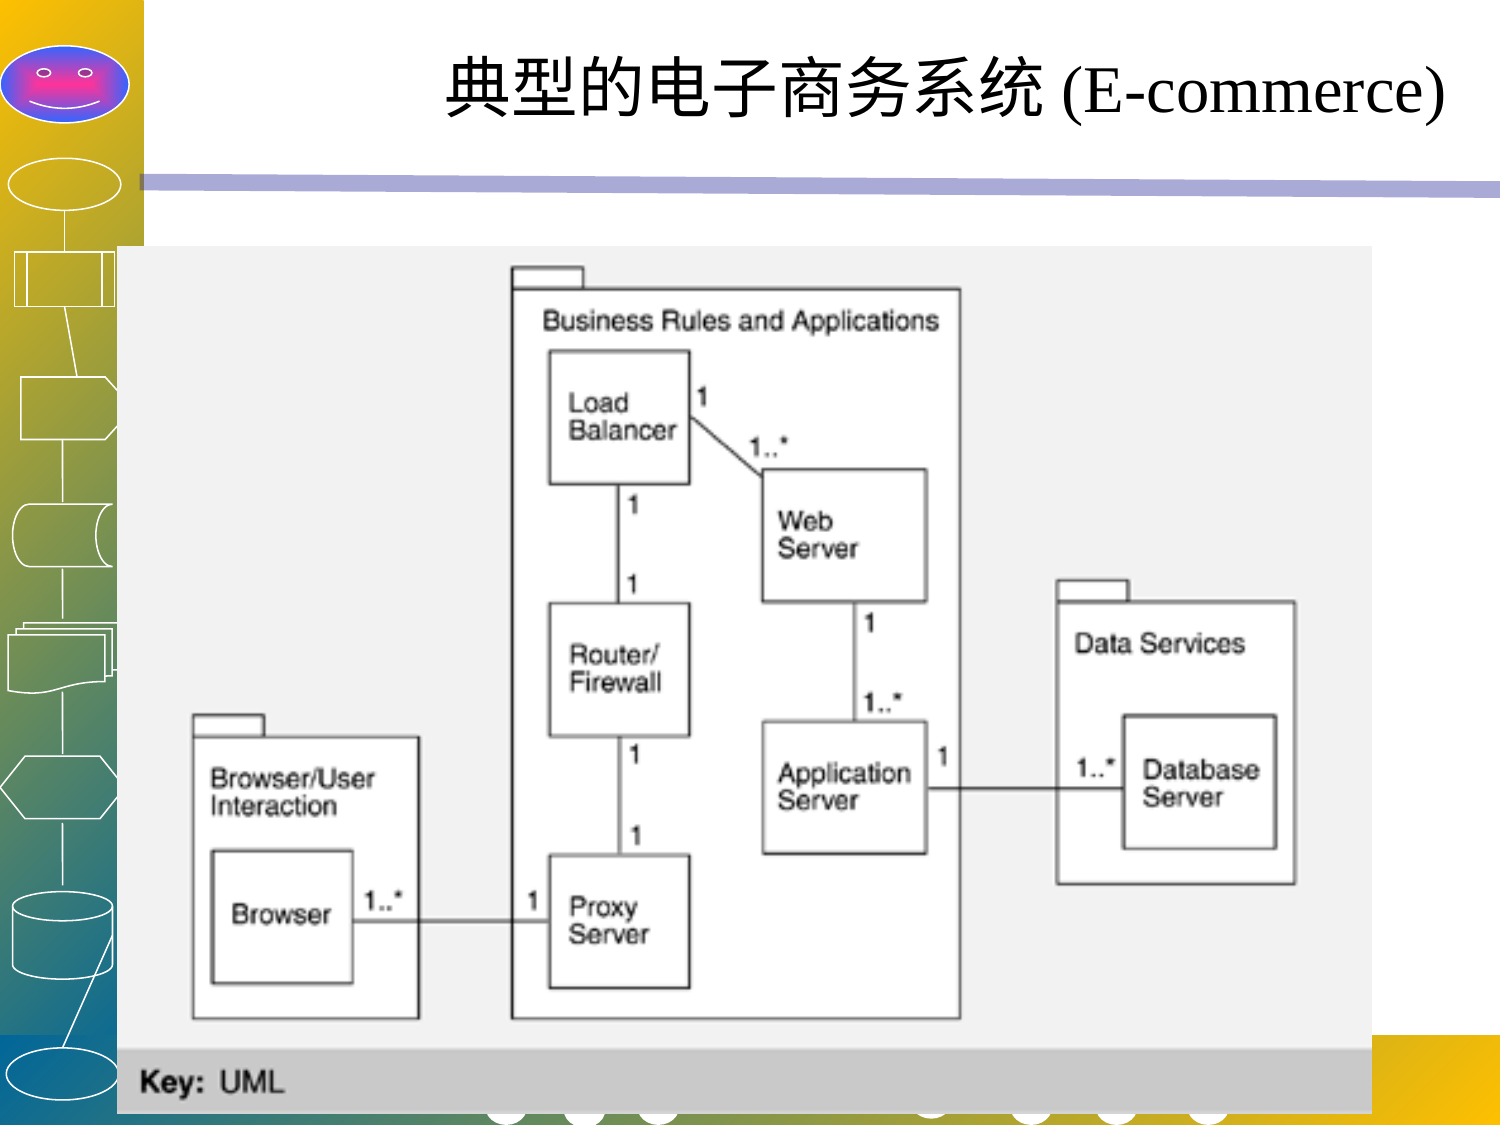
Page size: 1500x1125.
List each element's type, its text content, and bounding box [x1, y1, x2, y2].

title 典型的电子商务系统(E-commerce) [187, 24, 1463, 147]
picture [116, 245, 1372, 1114]
